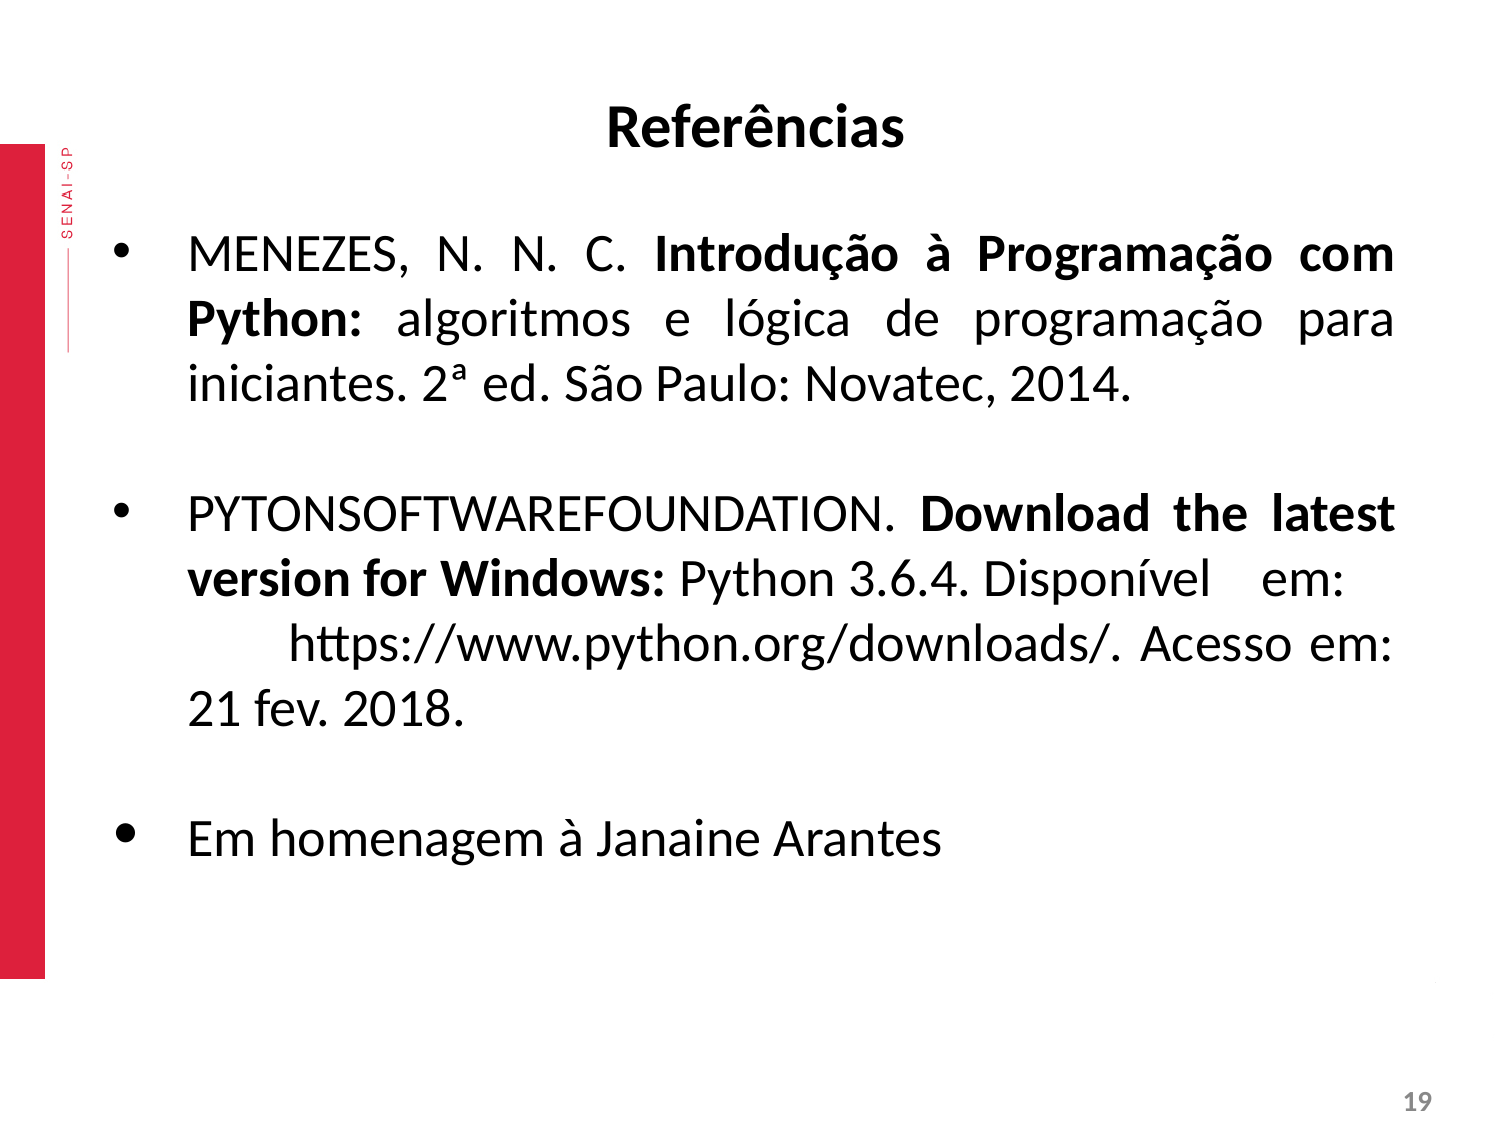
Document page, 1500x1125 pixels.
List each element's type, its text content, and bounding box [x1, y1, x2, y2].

title Referências [76, 86, 1436, 173]
picture [0, 0, 1500, 1125]
slide_number ‹#› [1096, 1069, 1447, 1125]
text_box MENEZES, N. N. C. Introdução à Programação com Python: algoritmos e lógica de programação para iniciantes. 2ª ed. São Paulo: Novatec, 2014. PYTONSOFTWAREFOUNDATION. Download the latest version for Windows: Python 3.6.4. Disponível em: https://www.python.org/downloads/. Acesso em: 21 fev. 2018. Em homenagem à Janaine Arantes [97, 210, 1412, 1070]
